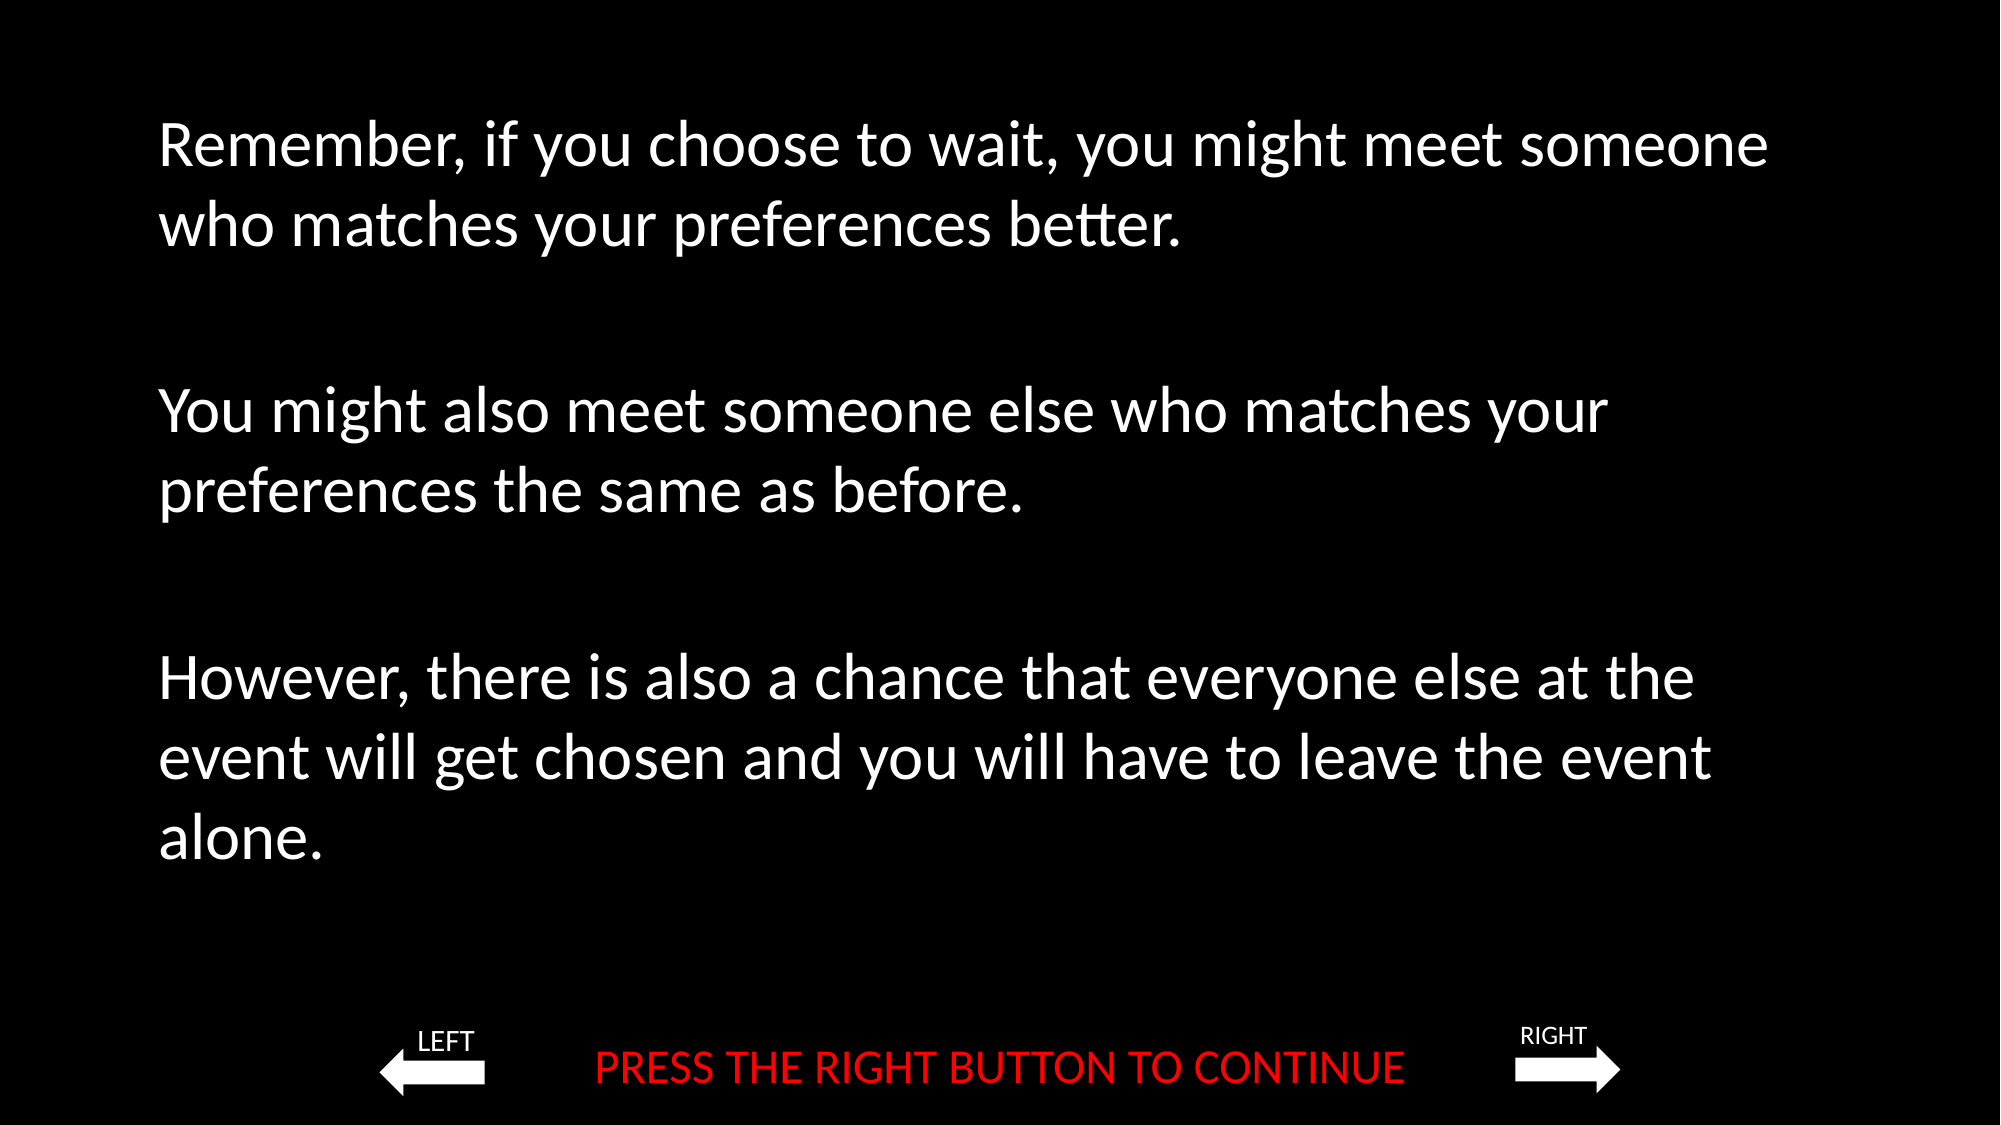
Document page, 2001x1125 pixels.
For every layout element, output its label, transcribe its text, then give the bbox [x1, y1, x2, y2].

text_box PRESS THE RIGHT BUTTON TO CONTINUE [498, 1010, 1502, 1118]
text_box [379, 1012, 499, 1097]
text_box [1501, 1009, 1621, 1094]
list Remember, if you choose to wait, you might meet someone who matches your preferences better. You might also meet someone else who matches your preferences the same as before. However, there is also a chance that everyone else at the event will get chosen and you will have to leave the event alone. [143, 92, 1857, 958]
